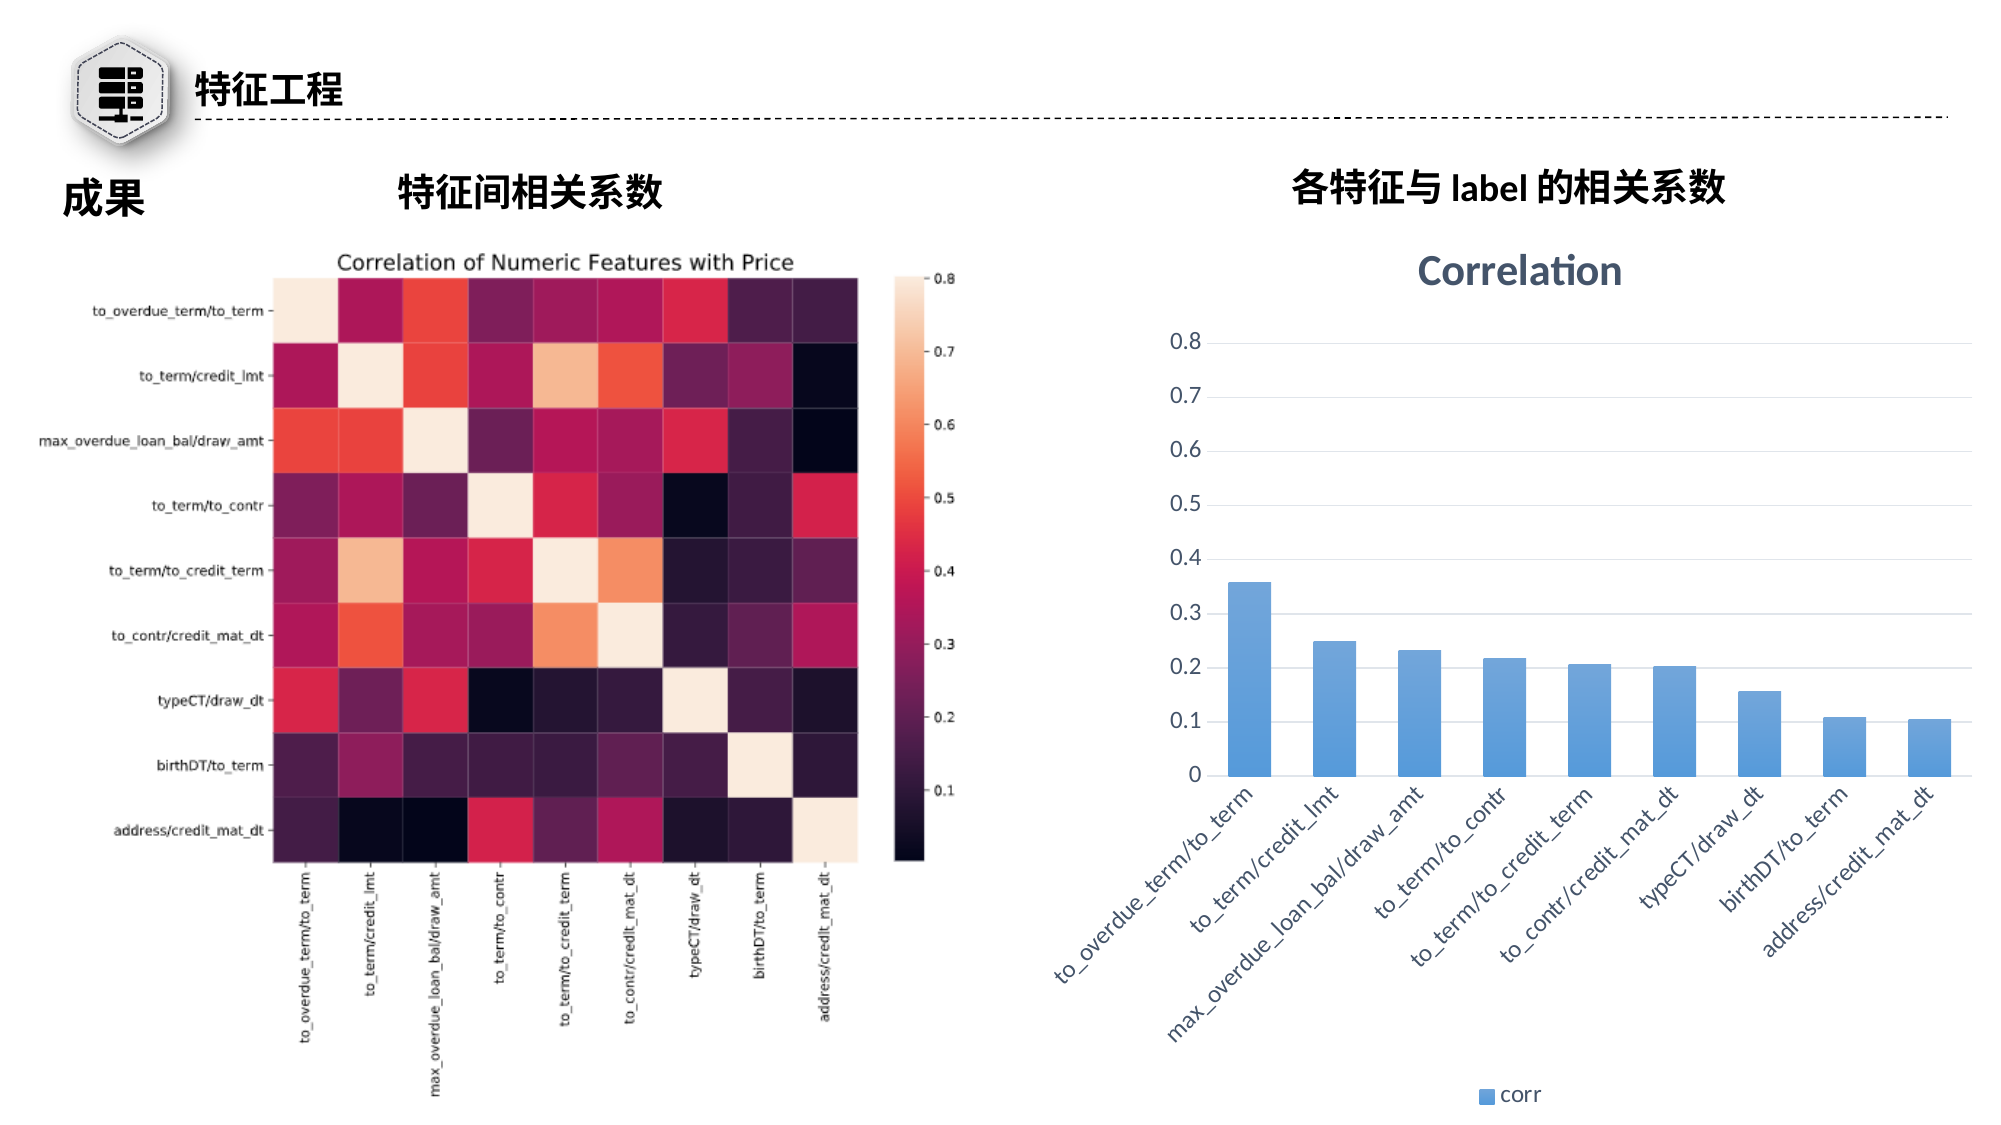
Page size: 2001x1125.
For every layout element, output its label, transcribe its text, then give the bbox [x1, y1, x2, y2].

text_box 成果 [47, 162, 382, 220]
chart [1030, 216, 1992, 1116]
text_box 各特征与label的相关系数 [1276, 155, 1512, 216]
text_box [65, 40, 176, 141]
text_box 特征间相关系数 [382, 160, 618, 220]
text_box 特征工程 [190, 60, 490, 117]
picture [8, 220, 1000, 1111]
